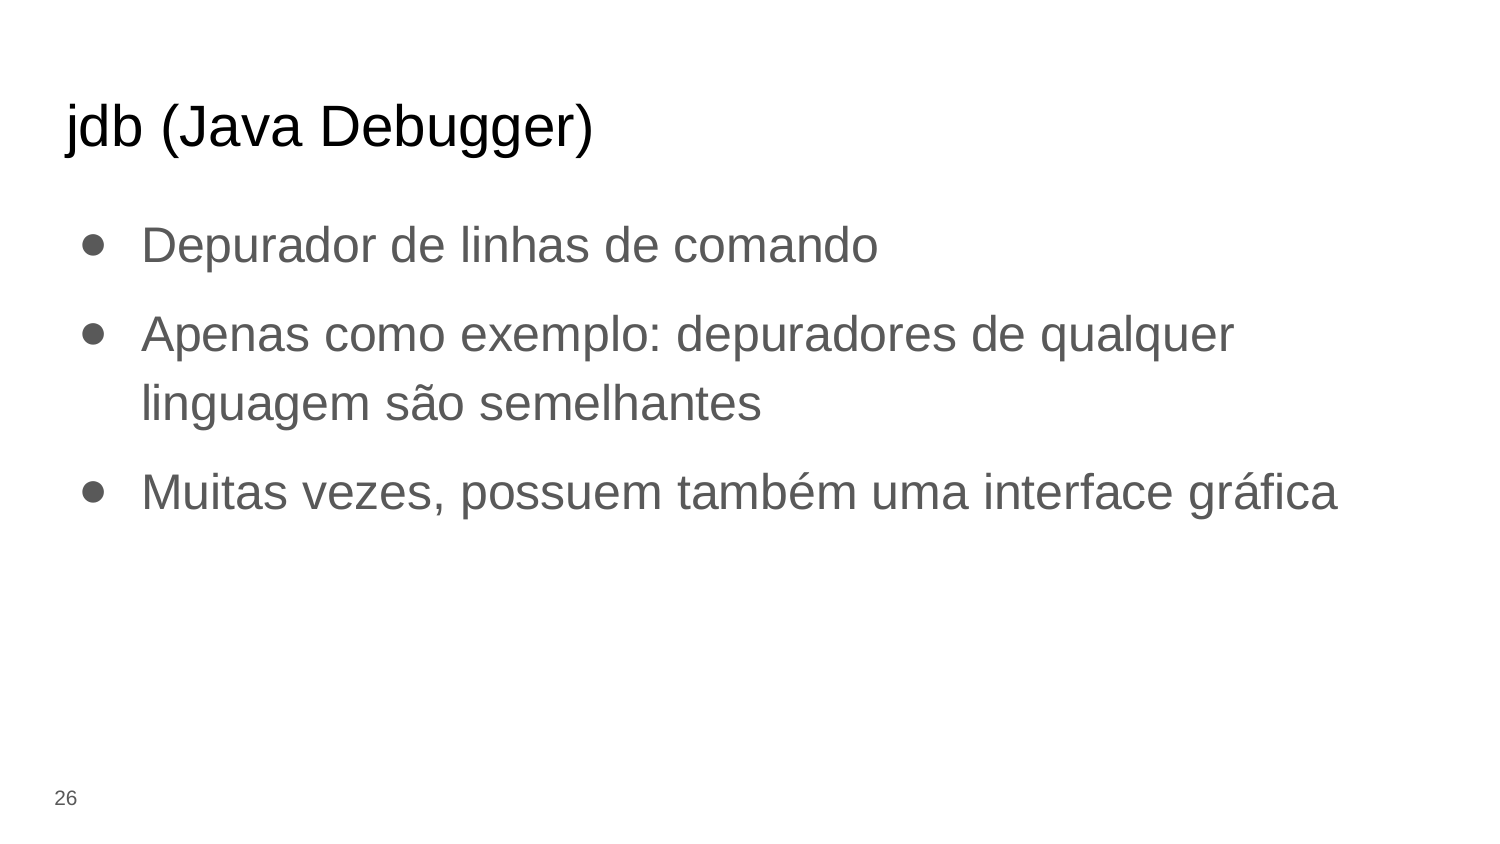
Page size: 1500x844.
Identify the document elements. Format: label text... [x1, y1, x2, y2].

list Depurador de linhas de comando Apenas como exemplo: depuradores de qualquer linguagem são semelhantes Muitas vezes, possuem também uma interface gráfica [51, 189, 1449, 441]
slide_number ‹#› [2, 764, 93, 830]
title jdb (Java Debugger) [51, 72, 1449, 167]
